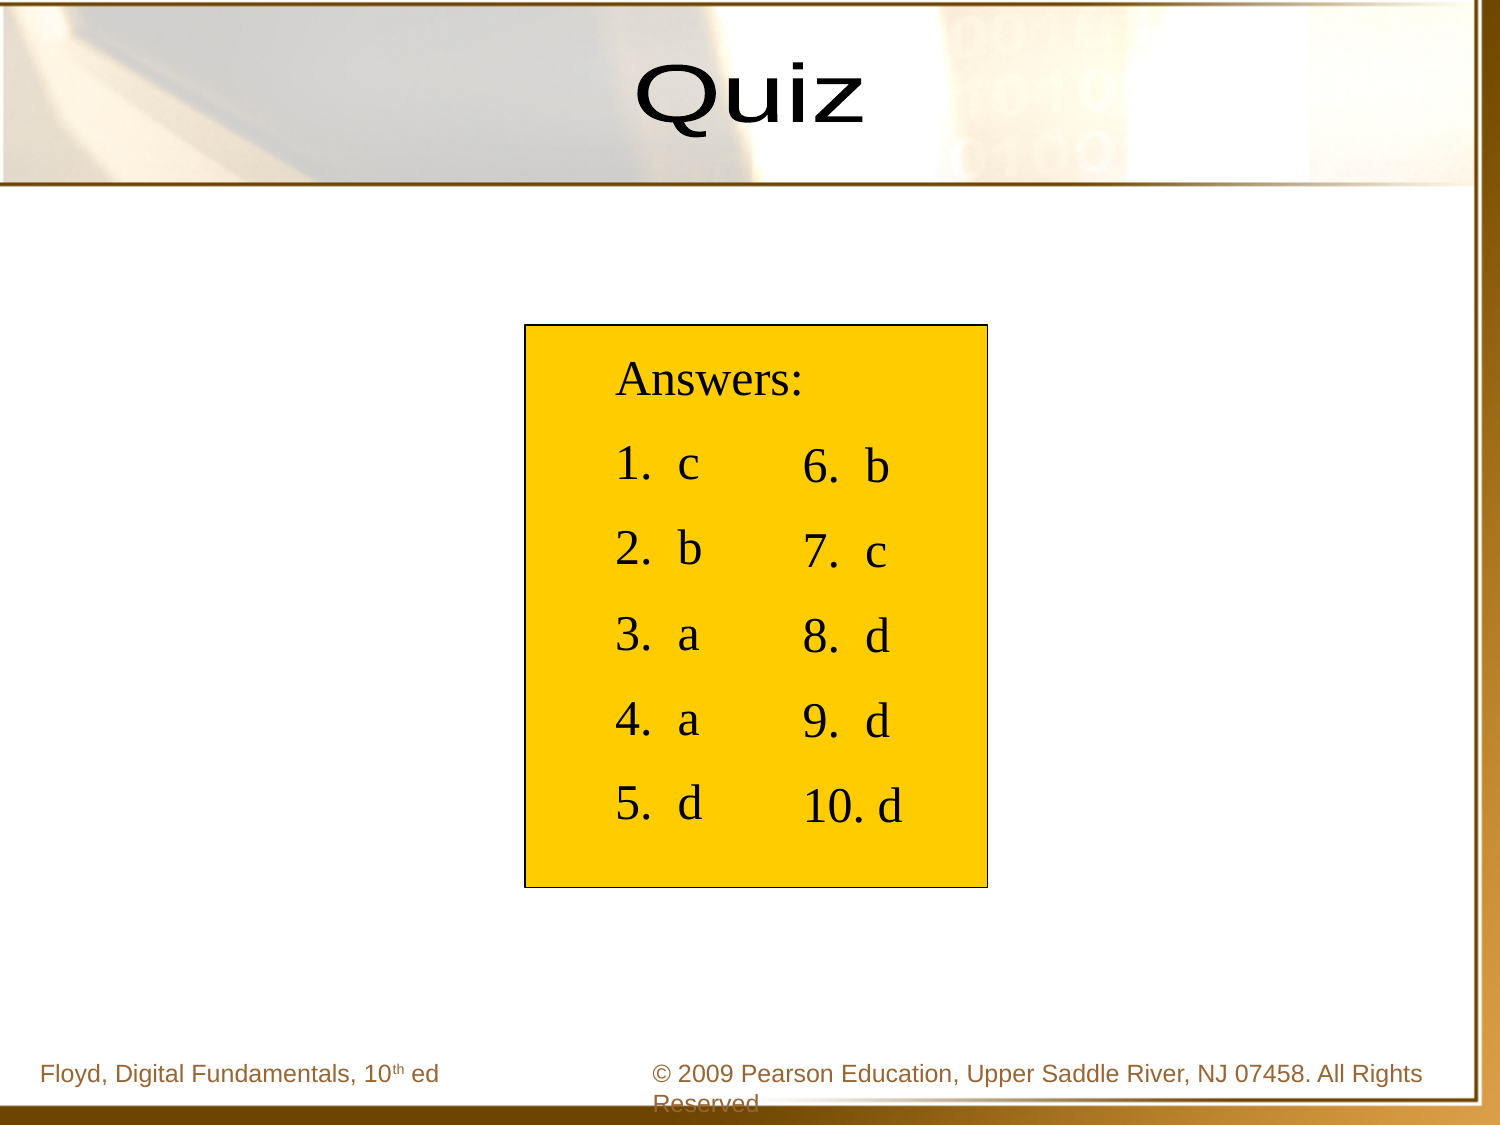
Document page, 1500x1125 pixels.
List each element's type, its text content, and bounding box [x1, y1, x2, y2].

text_box [524, 324, 988, 888]
text_box 6. b 7. c 8. d 9. d 10. d [787, 425, 1075, 925]
text_box Answers: 1. c 2. b 3. a 4. a 5. d [599, 337, 900, 838]
picture [0, 0, 1500, 1125]
